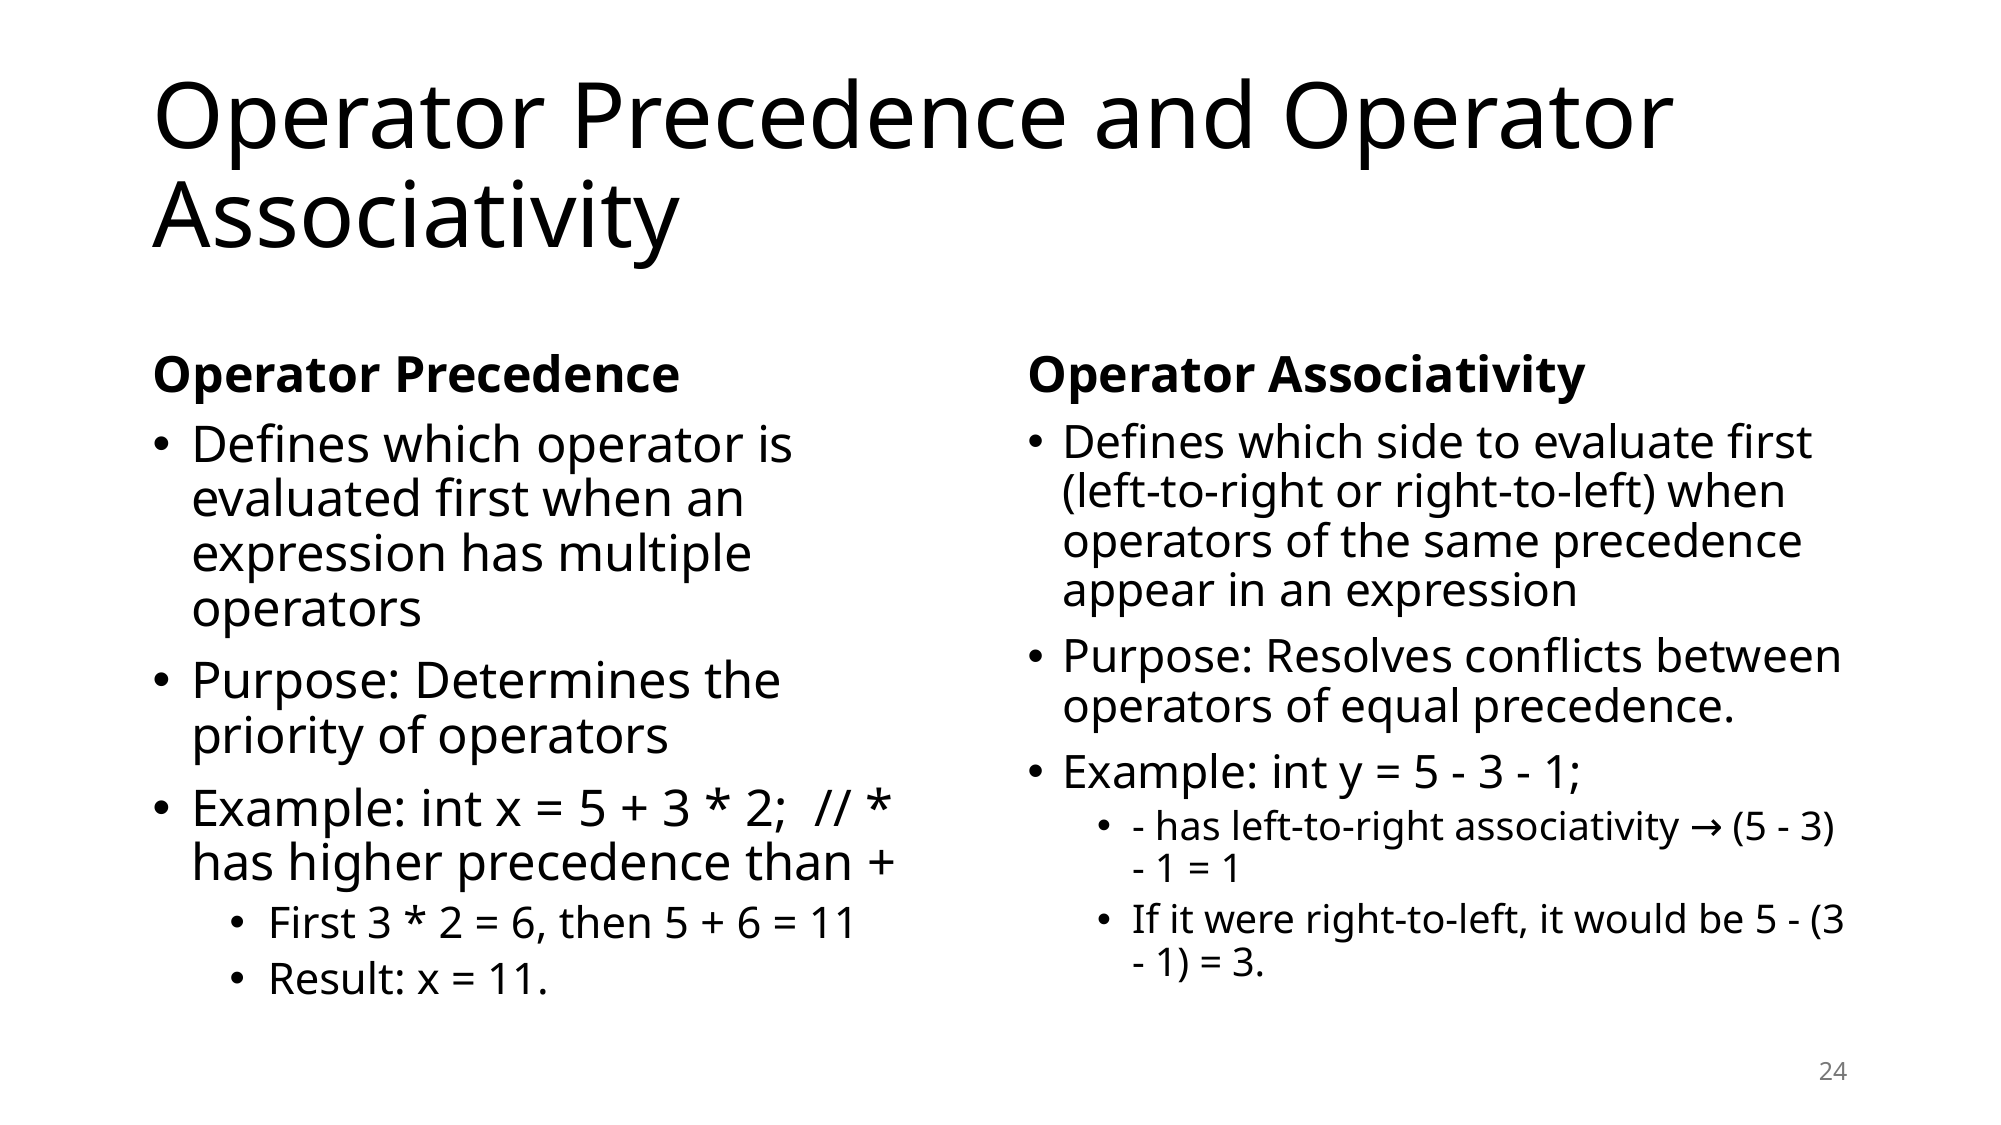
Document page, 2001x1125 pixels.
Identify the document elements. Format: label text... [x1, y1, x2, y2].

list Defines which operator is evaluated first when an expression has multiple operators Purpose: Determines the priority of operators Example: int x = 5 + 3 * 2; // * has higher precedence than + First 3 * 2 = 6, then 5 + 6 = 11 Result: x = 11. [137, 410, 984, 1016]
list Operator Precedence [137, 275, 984, 410]
slide_number 24 [1412, 1042, 1863, 1103]
title Operator Precedence and Operator Associativity [137, 59, 1863, 278]
list Defines which side to evaluate first (left-to-right or right-to-left) when operators of the same precedence appear in an expression Purpose: Resolves conflicts between operators of equal precedence. Example: int y = 5 - 3 - 1; - has left-to-right associativity → (5 - 3) - 1 = 1 If it were right-to-left, it would be 5 - (3 - 1) = 3. [1012, 410, 1863, 1016]
list Operator Associativity [1012, 275, 1863, 410]
